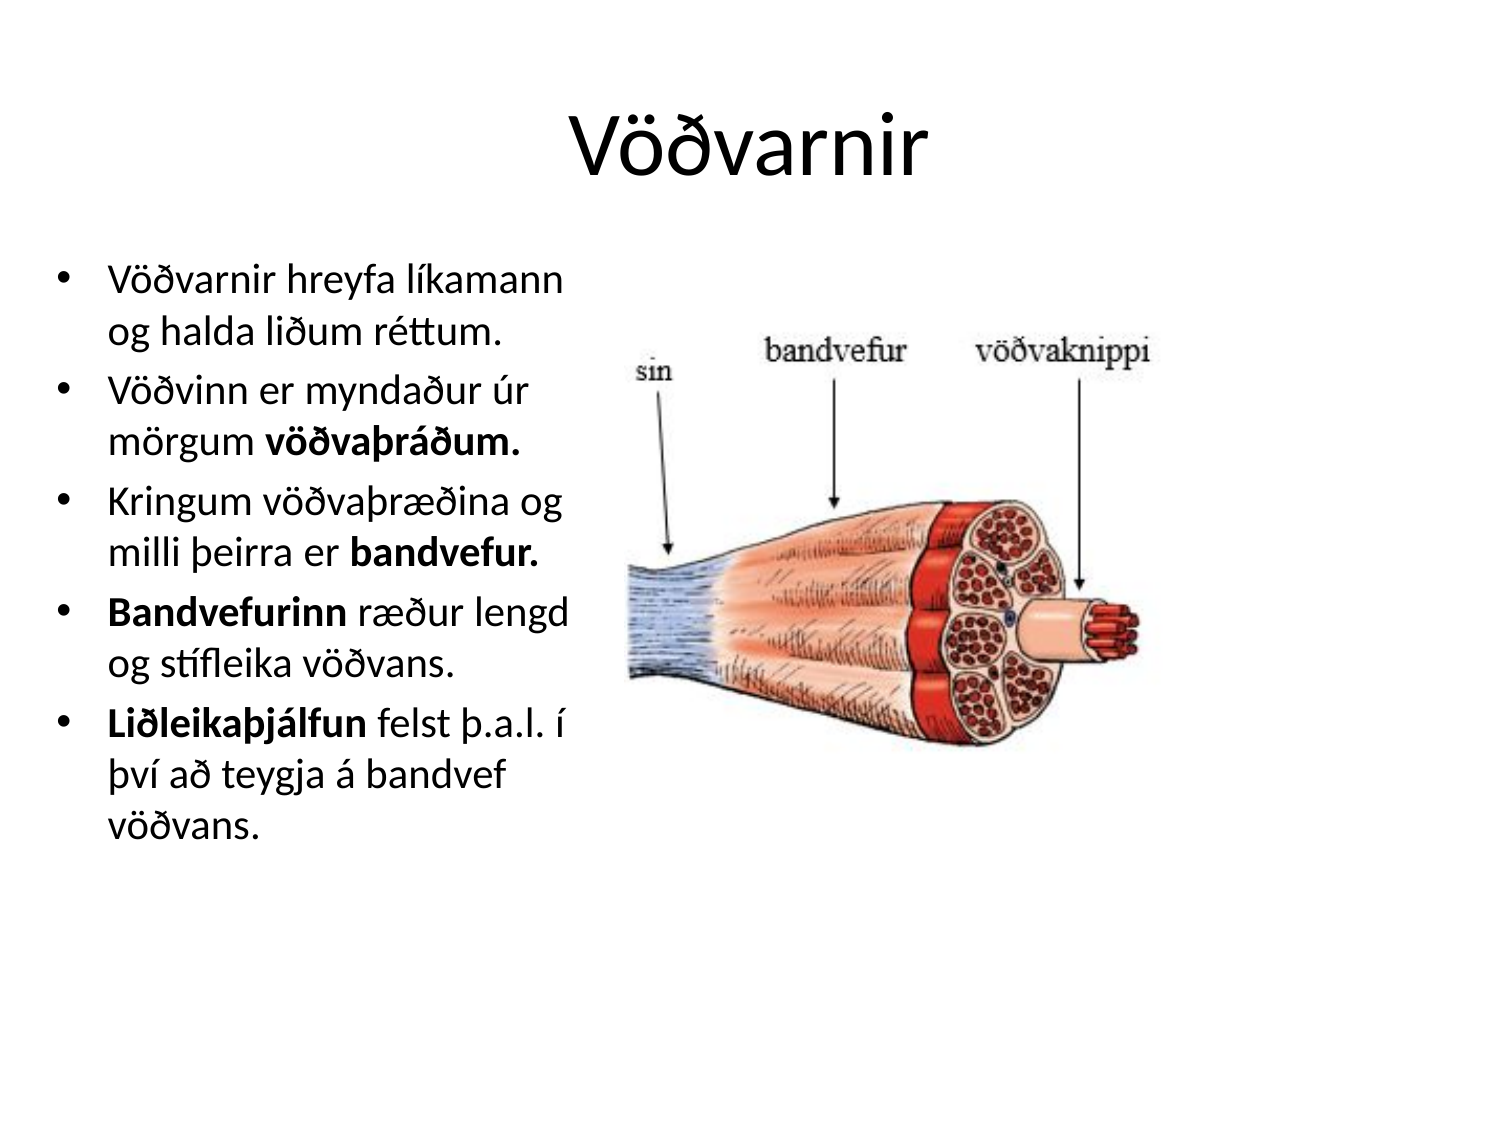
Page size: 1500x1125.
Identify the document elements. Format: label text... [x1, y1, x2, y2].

title Vöðvarnir [75, 45, 1425, 233]
list Vöðvarnir hreyfa líkamann og halda liðum réttum. Vöðvinn er myndaður úr mörgum vöðvaþráðum. Kringum vöðvaþræðina og milli þeirra er bandvefur. Bandvefurinn ræður lengd og stífleika vöðvans. Liðleikaþjálfun felst þ.a.l. í því að teygja á bandvef vöðvans. [41, 243, 609, 969]
picture [624, 316, 1171, 761]
